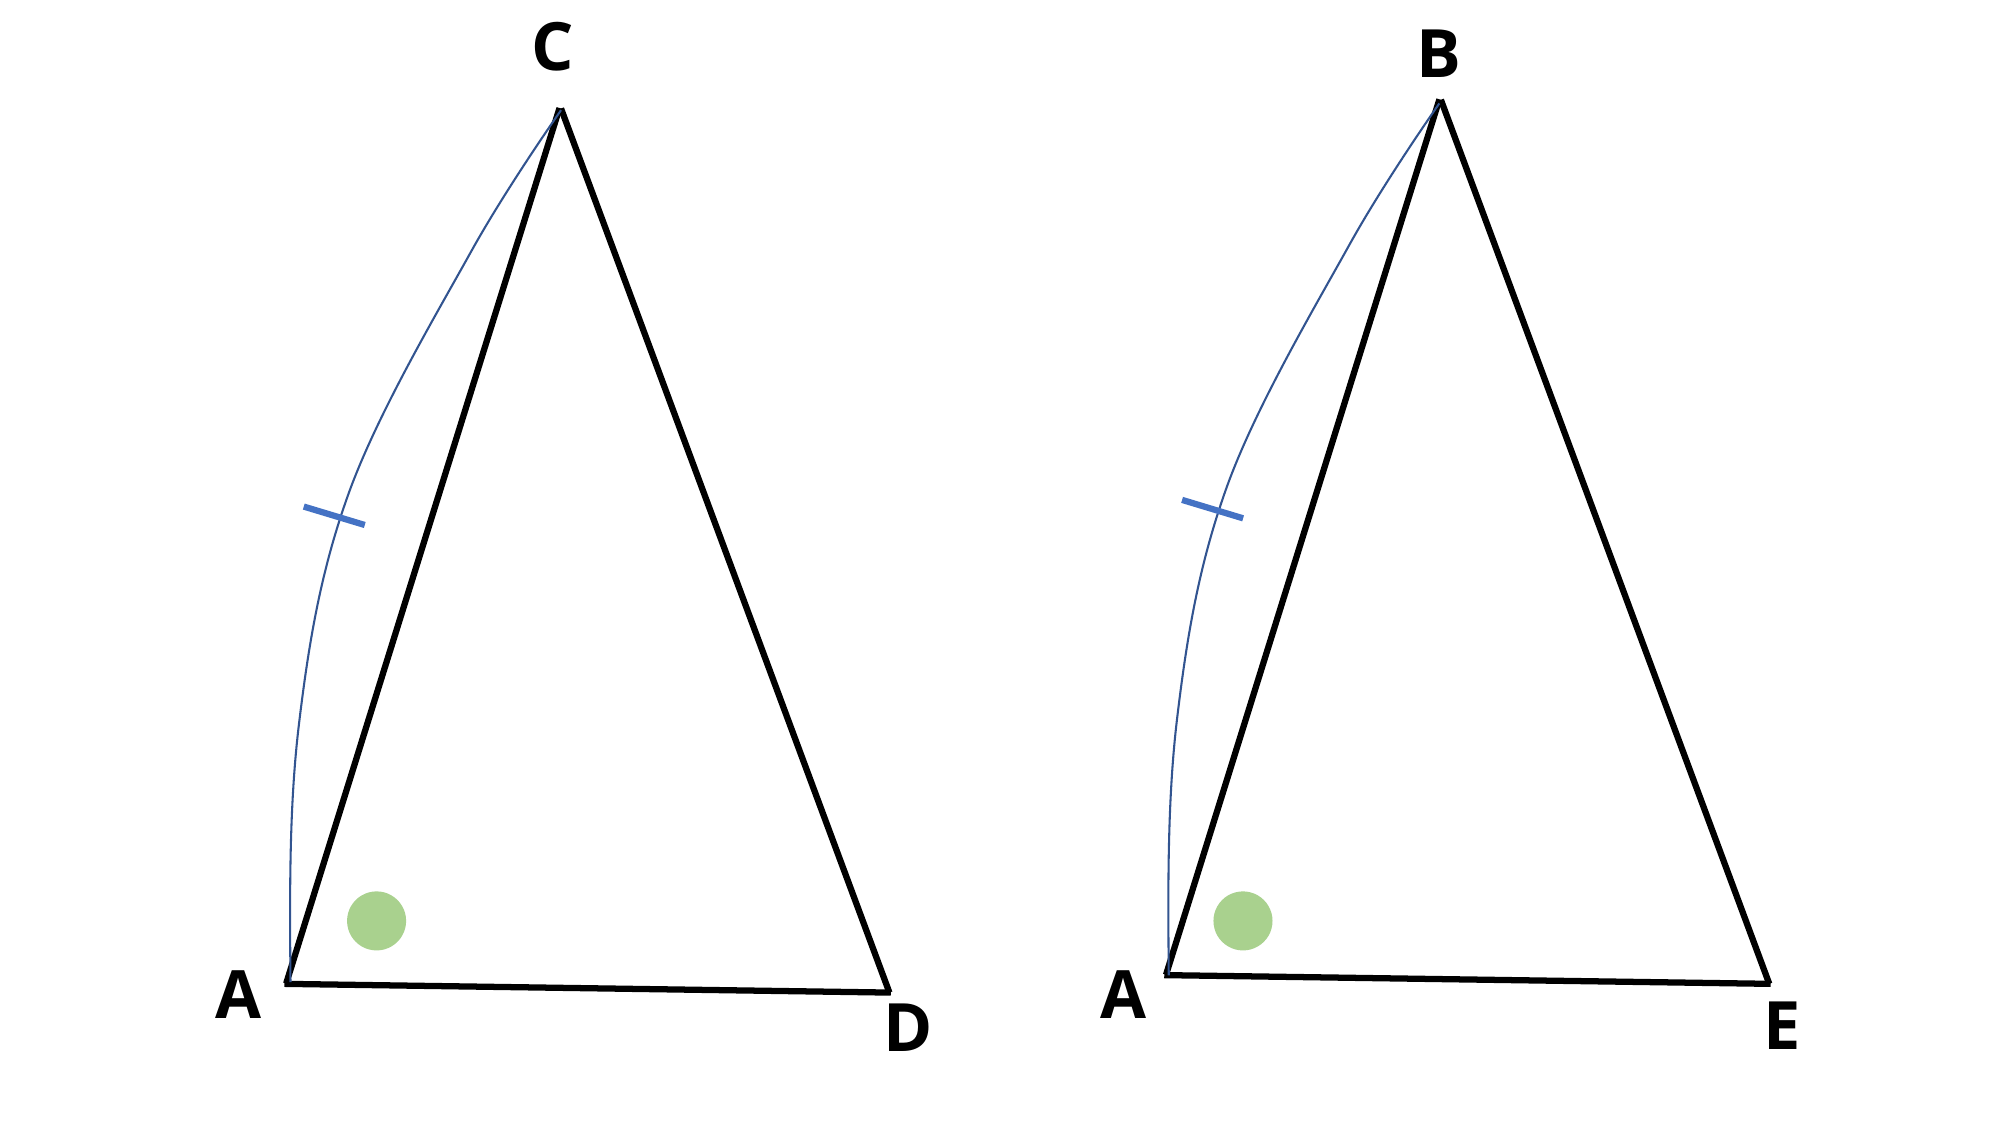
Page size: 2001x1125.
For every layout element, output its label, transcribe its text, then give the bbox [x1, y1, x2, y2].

text_box B [1401, 3, 1534, 98]
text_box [351, 263, 1100, 462]
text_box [351, 587, 1100, 838]
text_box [0, 462, 823, 594]
text_box E [1748, 975, 1881, 1070]
text_box D [868, 977, 1001, 1072]
text_box [346, 890, 408, 952]
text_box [284, 983, 891, 993]
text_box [1231, 254, 1979, 830]
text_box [1164, 975, 1771, 984]
text_box A [1085, 944, 1189, 1040]
text_box [1212, 890, 1274, 952]
text_box C [517, 0, 606, 92]
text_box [787, 455, 1701, 587]
text_box A [200, 944, 305, 1040]
